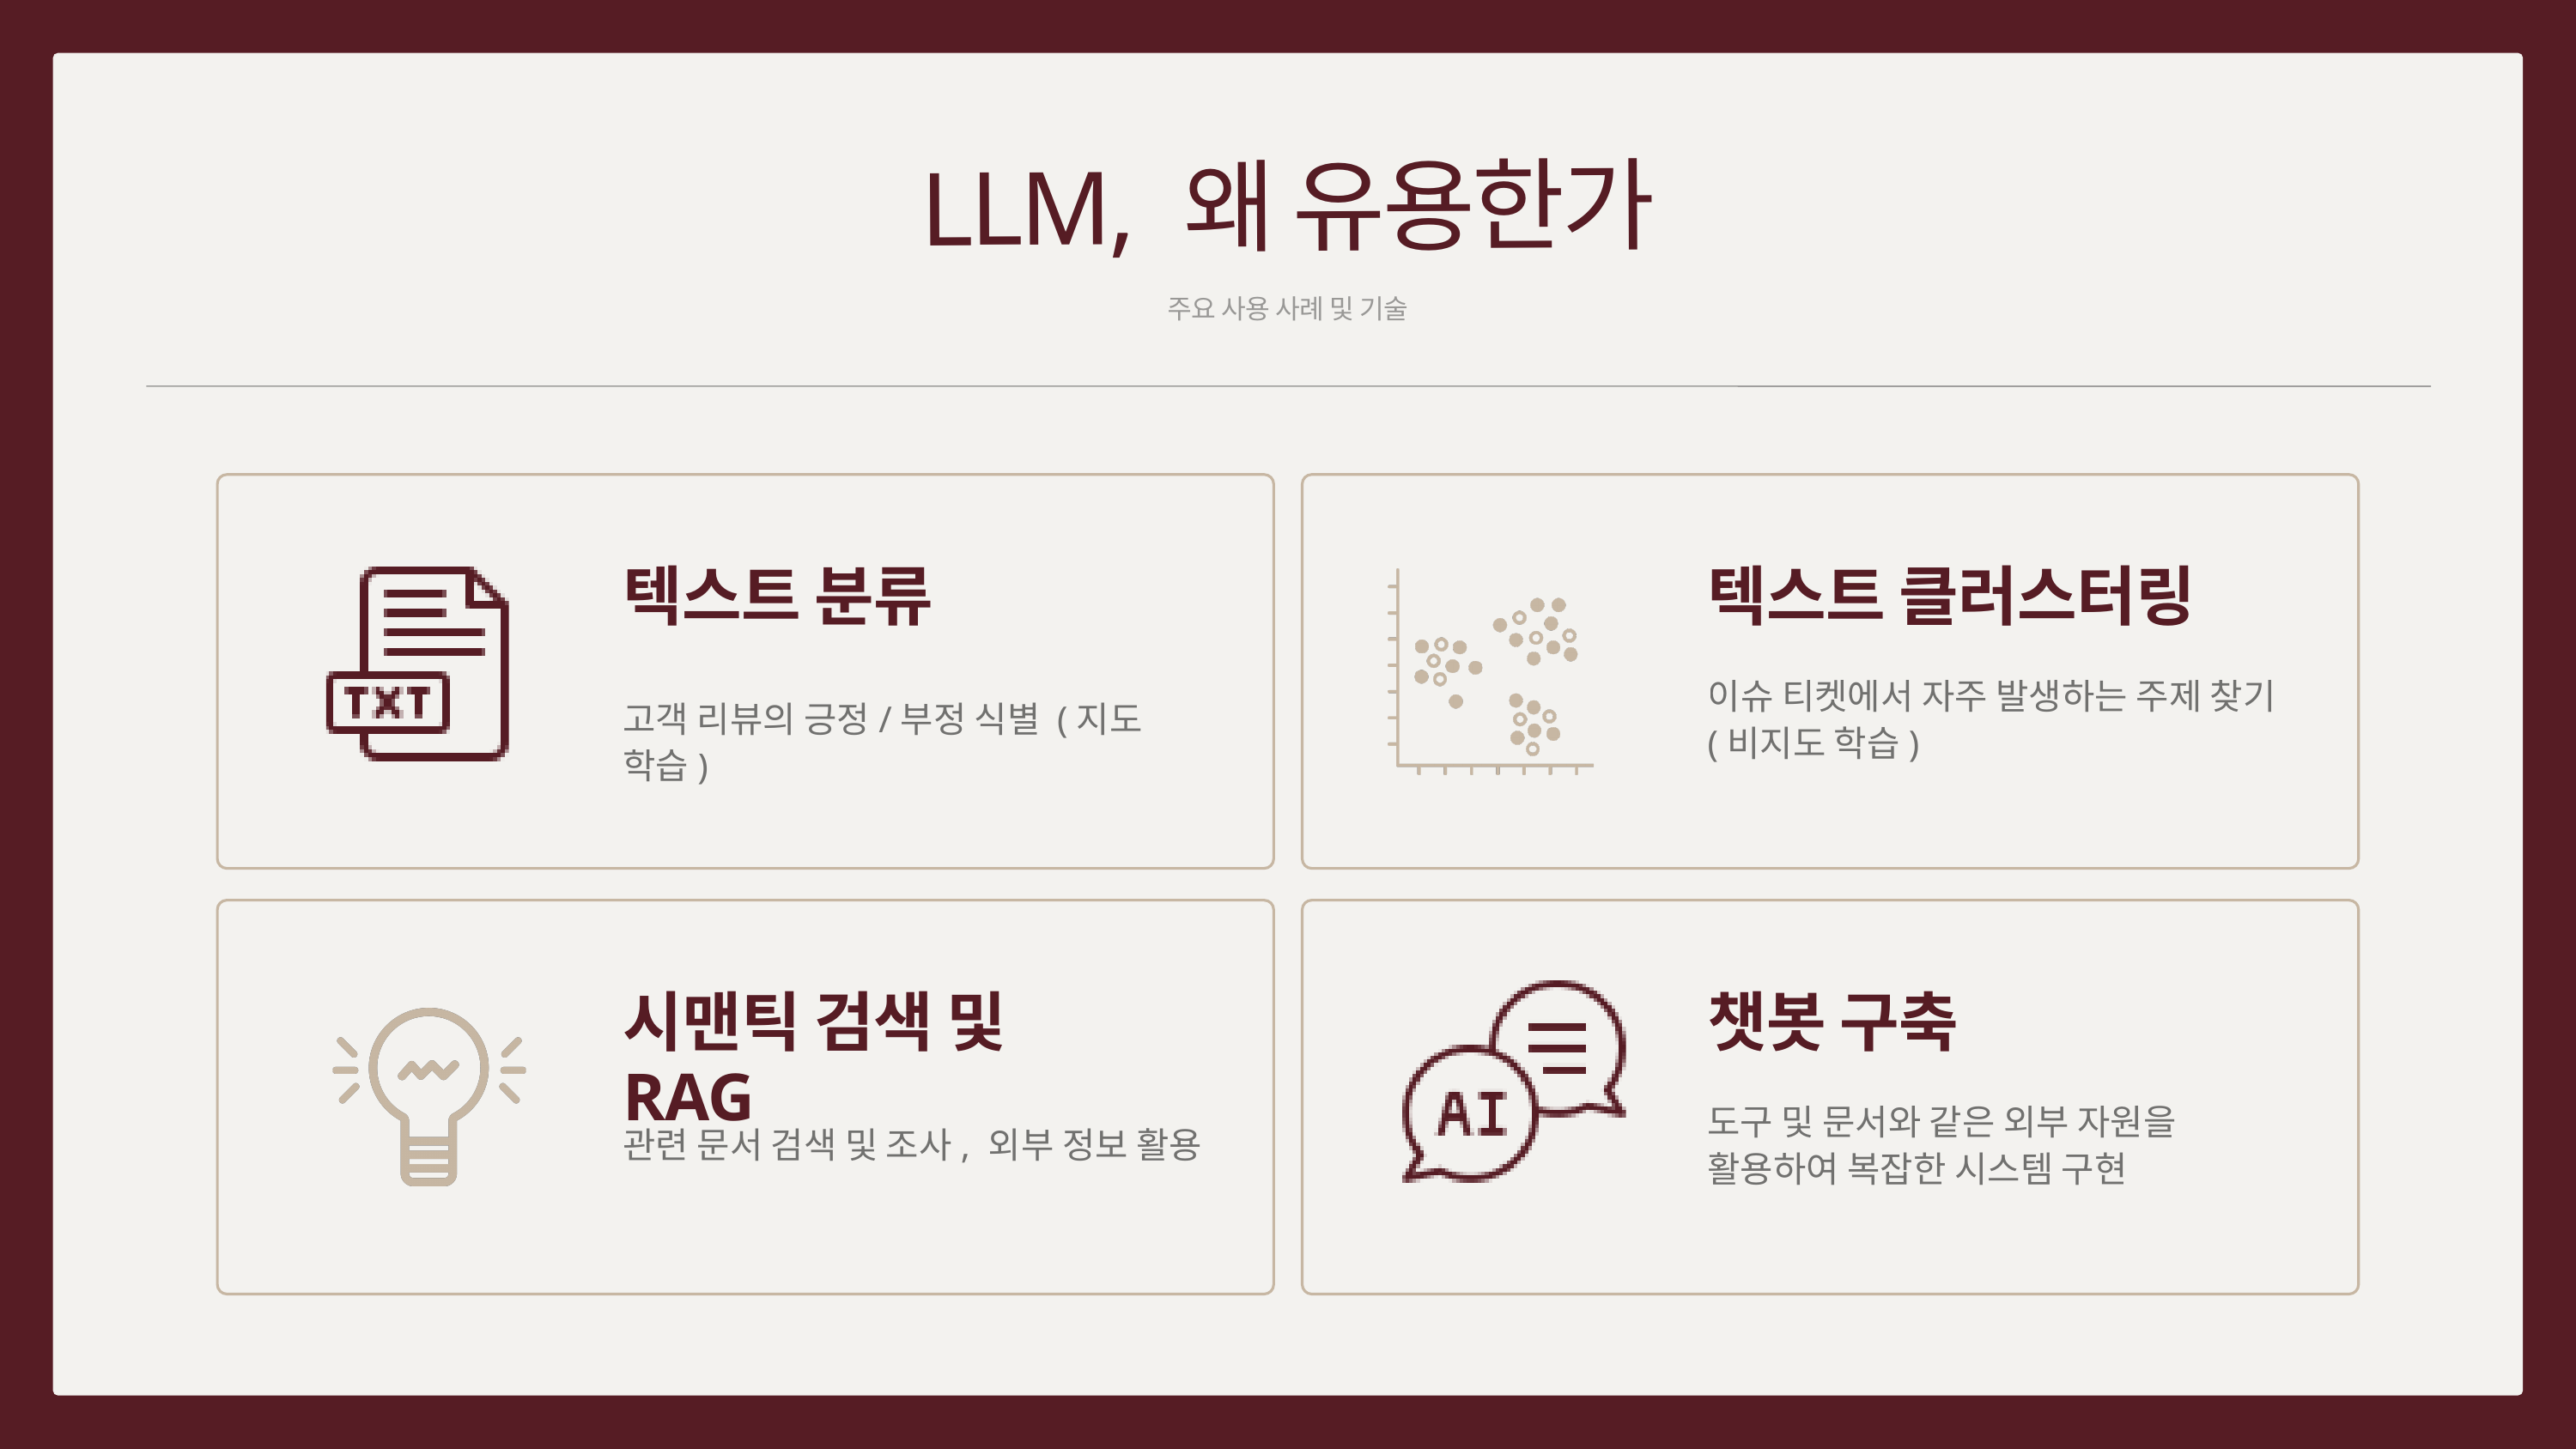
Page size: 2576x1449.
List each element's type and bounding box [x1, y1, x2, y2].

text_box [1302, 474, 2359, 869]
text_box [52, 52, 2524, 1396]
text_box [216, 900, 1274, 1294]
text_box [1302, 900, 2359, 1294]
text_box [216, 474, 1274, 869]
